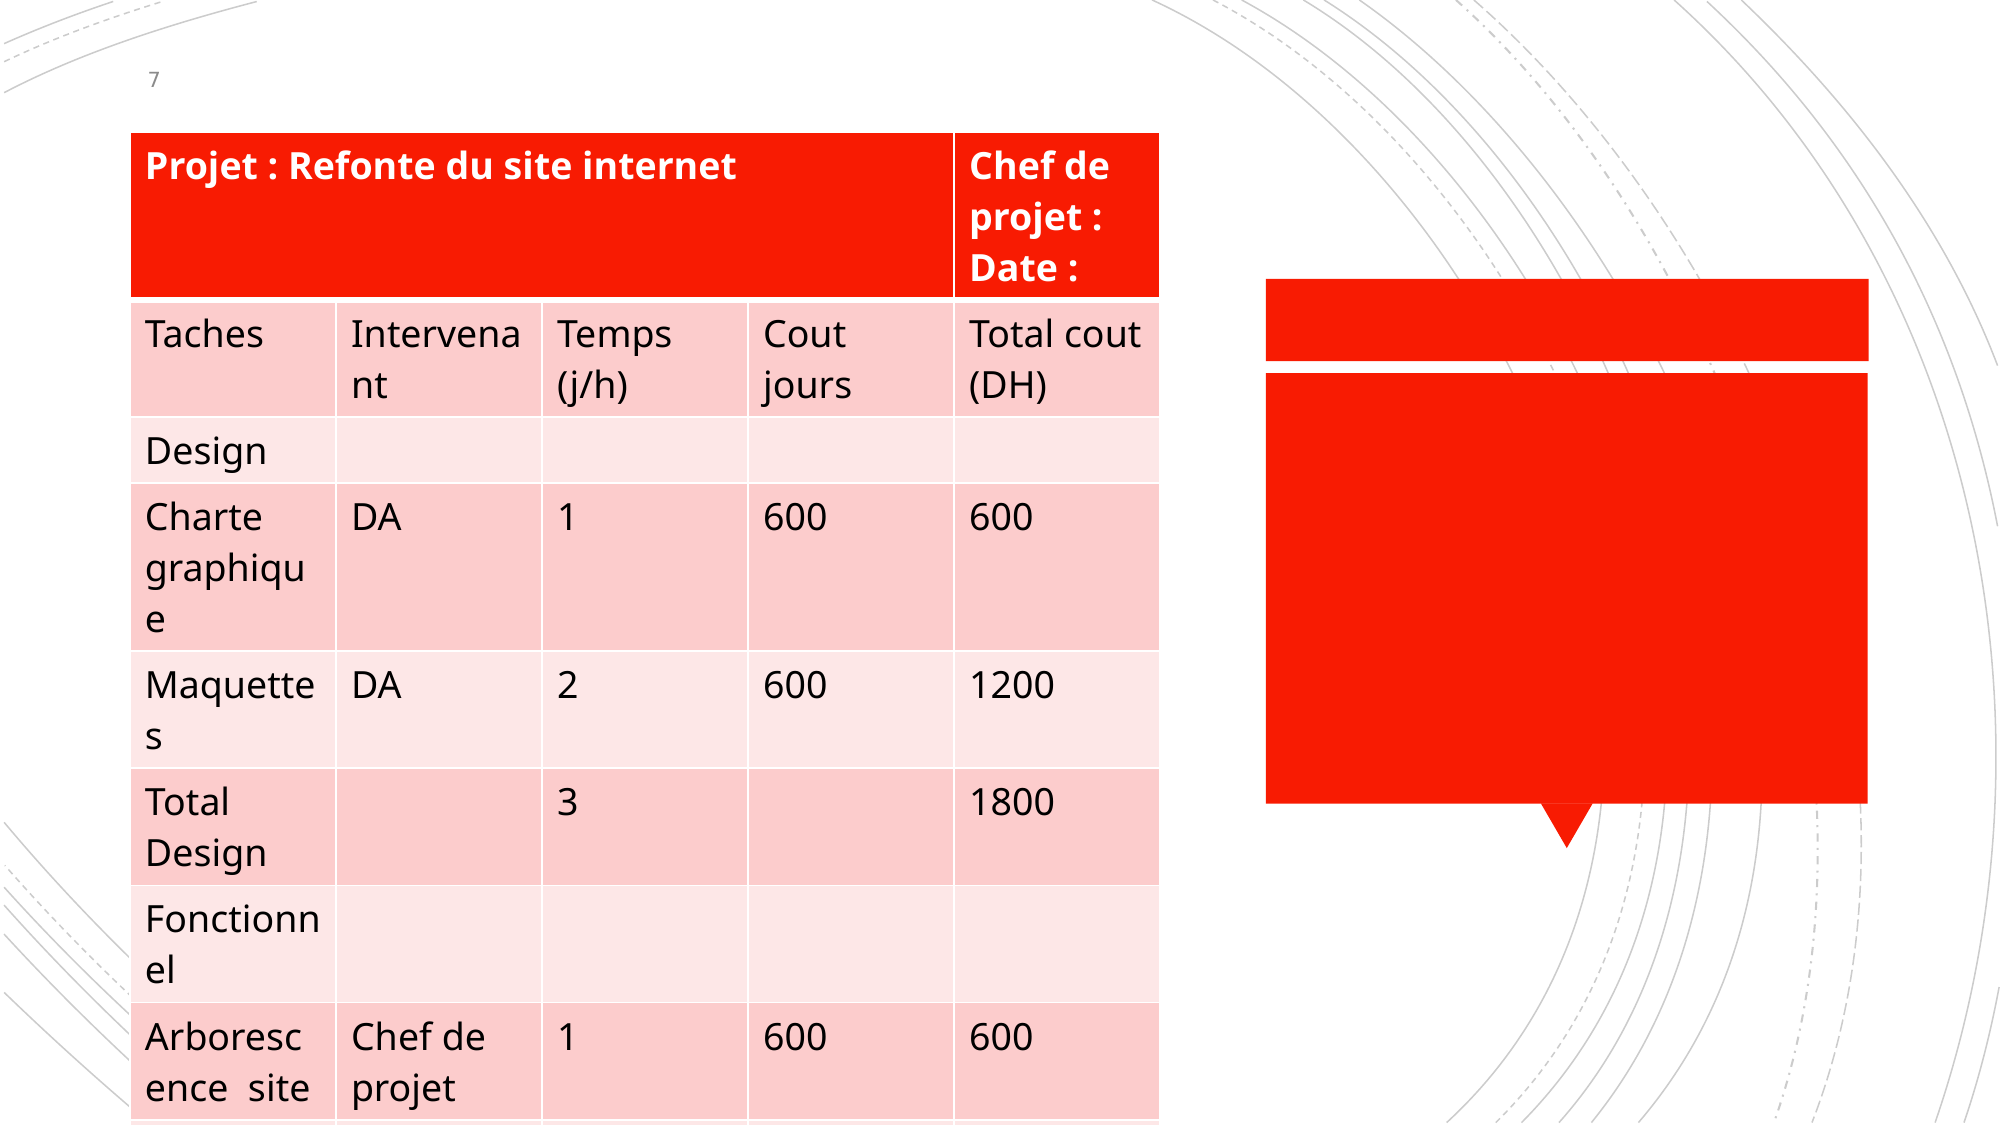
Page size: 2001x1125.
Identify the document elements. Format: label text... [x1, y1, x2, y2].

table_cell Fonctionnalites [131, 1121, 335, 1125]
table_cell 600 [955, 1121, 1159, 1125]
table_cell Temps (j/h) [543, 303, 747, 416]
table_cell 600 [749, 1003, 953, 1119]
table_cell 600 [749, 652, 953, 767]
table_cell DA [337, 652, 541, 767]
table_cell Cout jours [749, 303, 953, 416]
table_cell [543, 886, 747, 1002]
table_cell 1200 [955, 652, 1159, 767]
table_cell [337, 769, 541, 885]
table_header Projet : Refonte du site internet [131, 133, 953, 297]
table_cell DA [337, 484, 541, 650]
table_cell 600 [749, 1121, 953, 1125]
table_header Chef de projet : Date : [955, 133, 1159, 297]
table_cell [955, 886, 1159, 1002]
table_cell [543, 418, 747, 482]
table_cell Maquettes [131, 652, 335, 767]
table_cell 1 [543, 1003, 747, 1119]
table_cell [955, 418, 1159, 482]
table_cell [749, 418, 953, 482]
table_cell Total Design [131, 769, 335, 885]
table_cell [749, 886, 953, 1002]
table_cell Chef de projet [337, 1003, 541, 1119]
table_cell [749, 769, 953, 885]
table_cell 1 [543, 484, 747, 650]
table_cell 600 [749, 484, 953, 650]
table_cell Charte graphique [131, 484, 335, 650]
slide_number 7 [132, 52, 283, 105]
table_cell [337, 418, 541, 482]
table_cell Chef de projet web [337, 1121, 541, 1125]
table_cell 3 [543, 769, 747, 885]
table_cell Total cout (DH) [955, 303, 1159, 416]
table_cell 2 [543, 652, 747, 767]
table_cell Design [131, 418, 335, 482]
table_cell Arborescence site [131, 1003, 335, 1119]
table_cell 600 [955, 1003, 1159, 1119]
table_cell [337, 886, 541, 1002]
table_cell Taches [131, 303, 335, 416]
table_cell 1800 [955, 769, 1159, 885]
table_cell 600 [955, 484, 1159, 650]
table_cell 1 [543, 1121, 747, 1125]
table_cell Fonctionnel [131, 886, 335, 1002]
table_cell Intervenant [337, 303, 541, 416]
